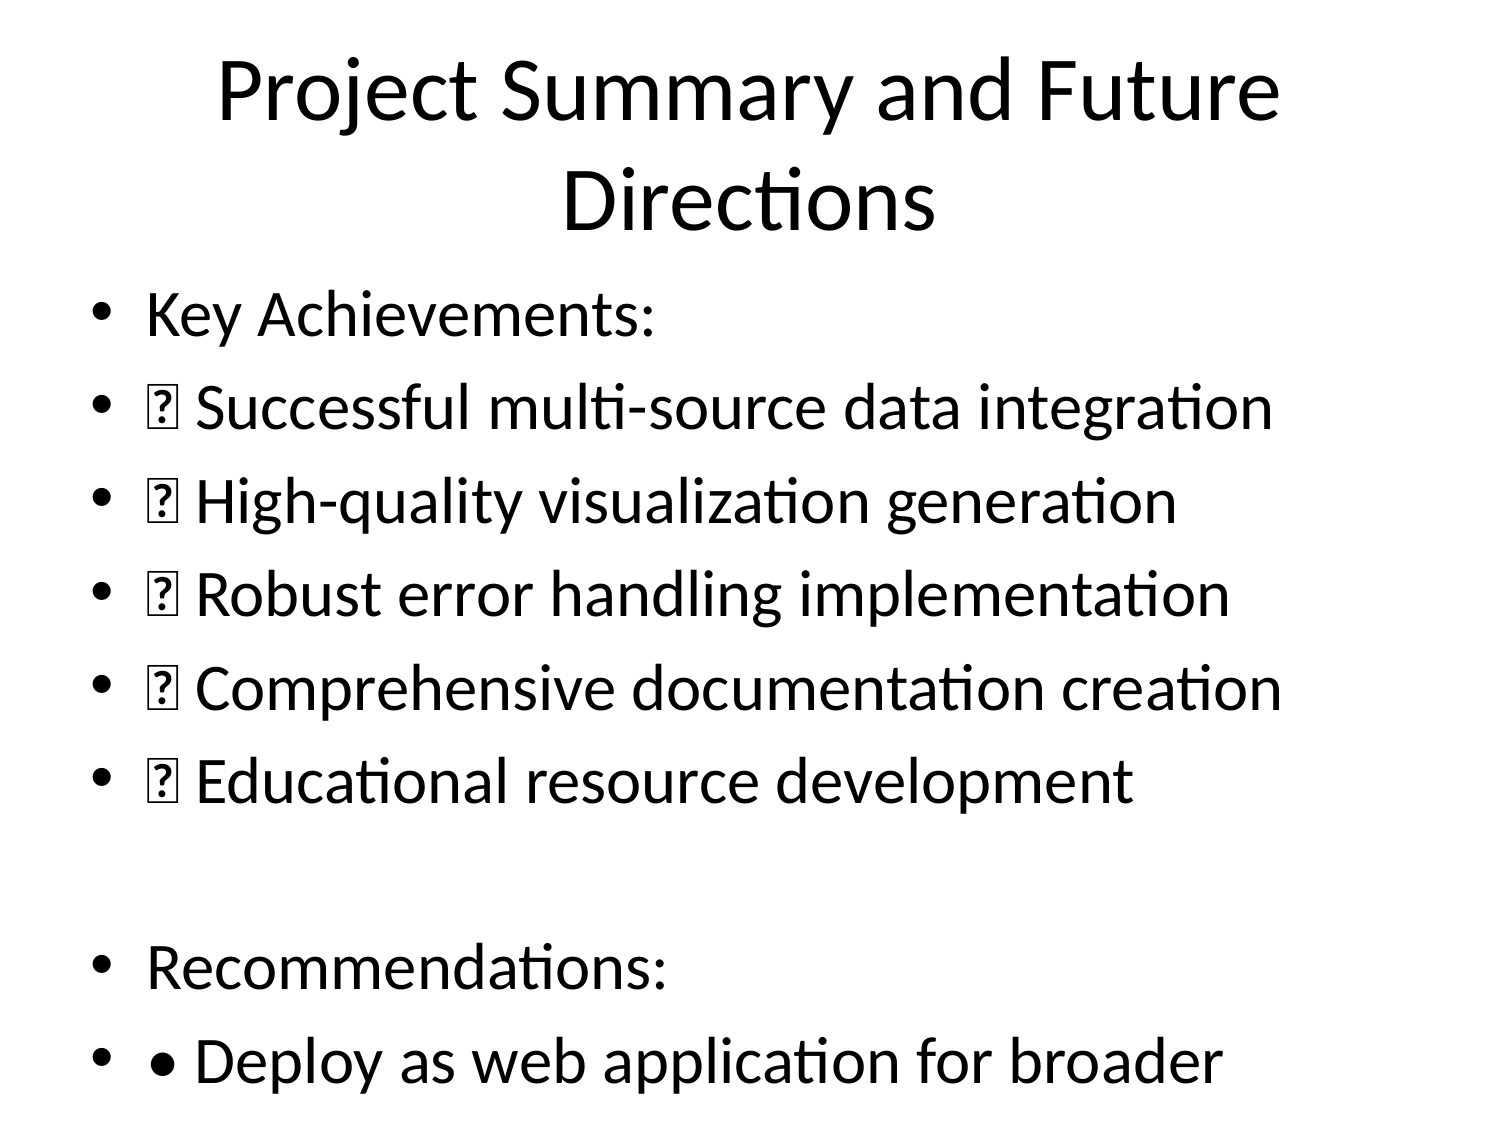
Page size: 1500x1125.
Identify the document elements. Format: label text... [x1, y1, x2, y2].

list Key Achievements: ✅ Successful multi-source data integration ✅ High-quality visualization generation ✅ Robust error handling implementation ✅ Comprehensive documentation creation ✅ Educational resource development Recommendations: • Deploy as web application for broader access • Integrate with additional data sources • Develop machine learning capabilities • Create mobile-friendly interface • Establish API for third-party integration Impact Statement: This project demonstrates the power of Python-based data visualization for public health communication and provides a solid foundation for future pandemic monitoring and analysis tools. [75, 262, 1425, 1005]
title Project Summary and Future Directions [75, 45, 1425, 233]
